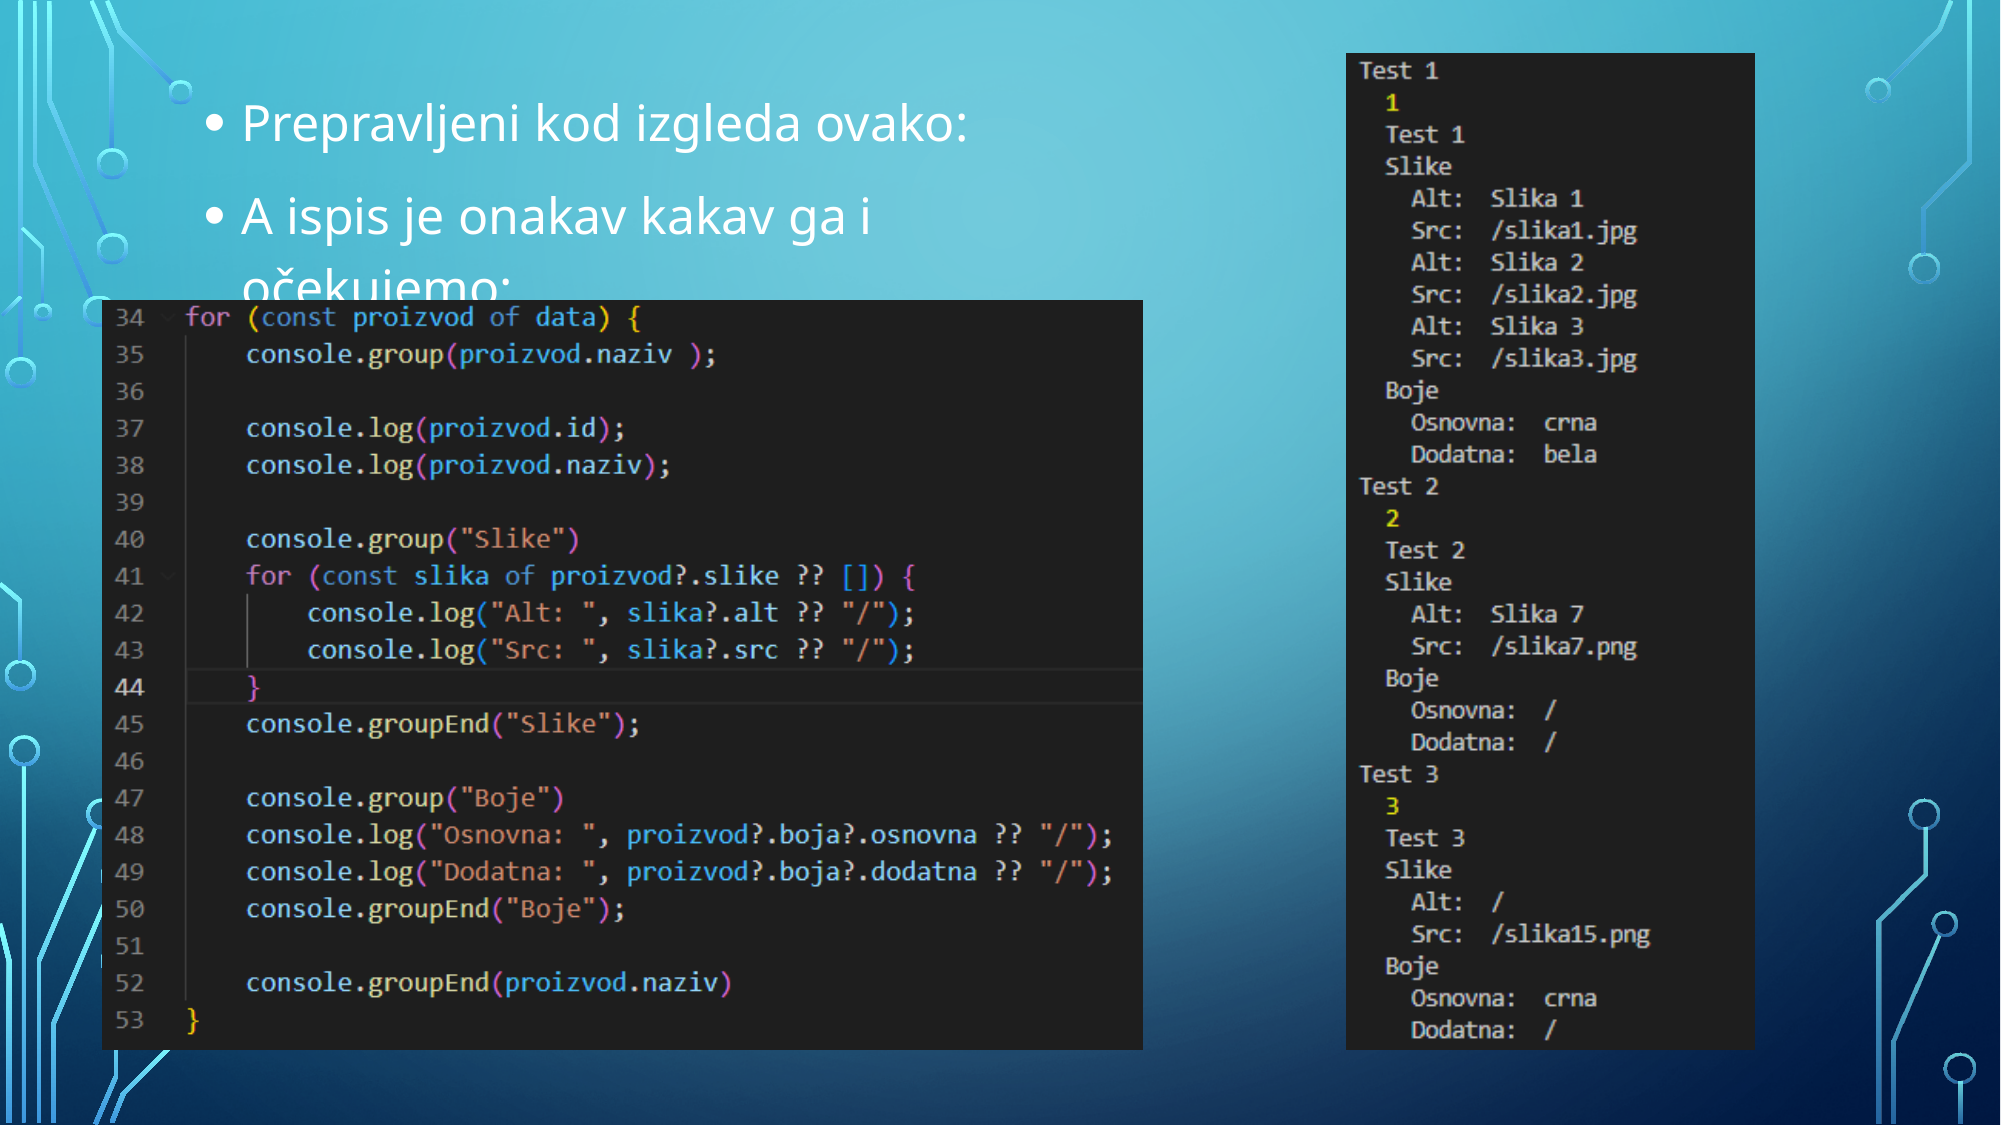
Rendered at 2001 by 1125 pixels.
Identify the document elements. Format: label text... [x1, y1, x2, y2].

picture [1346, 52, 1755, 1051]
picture [102, 300, 1143, 1051]
list Prepravljeni kod izgleda ovako: A ispis je onakav kakav ga i očekujemo: [188, 72, 1077, 300]
